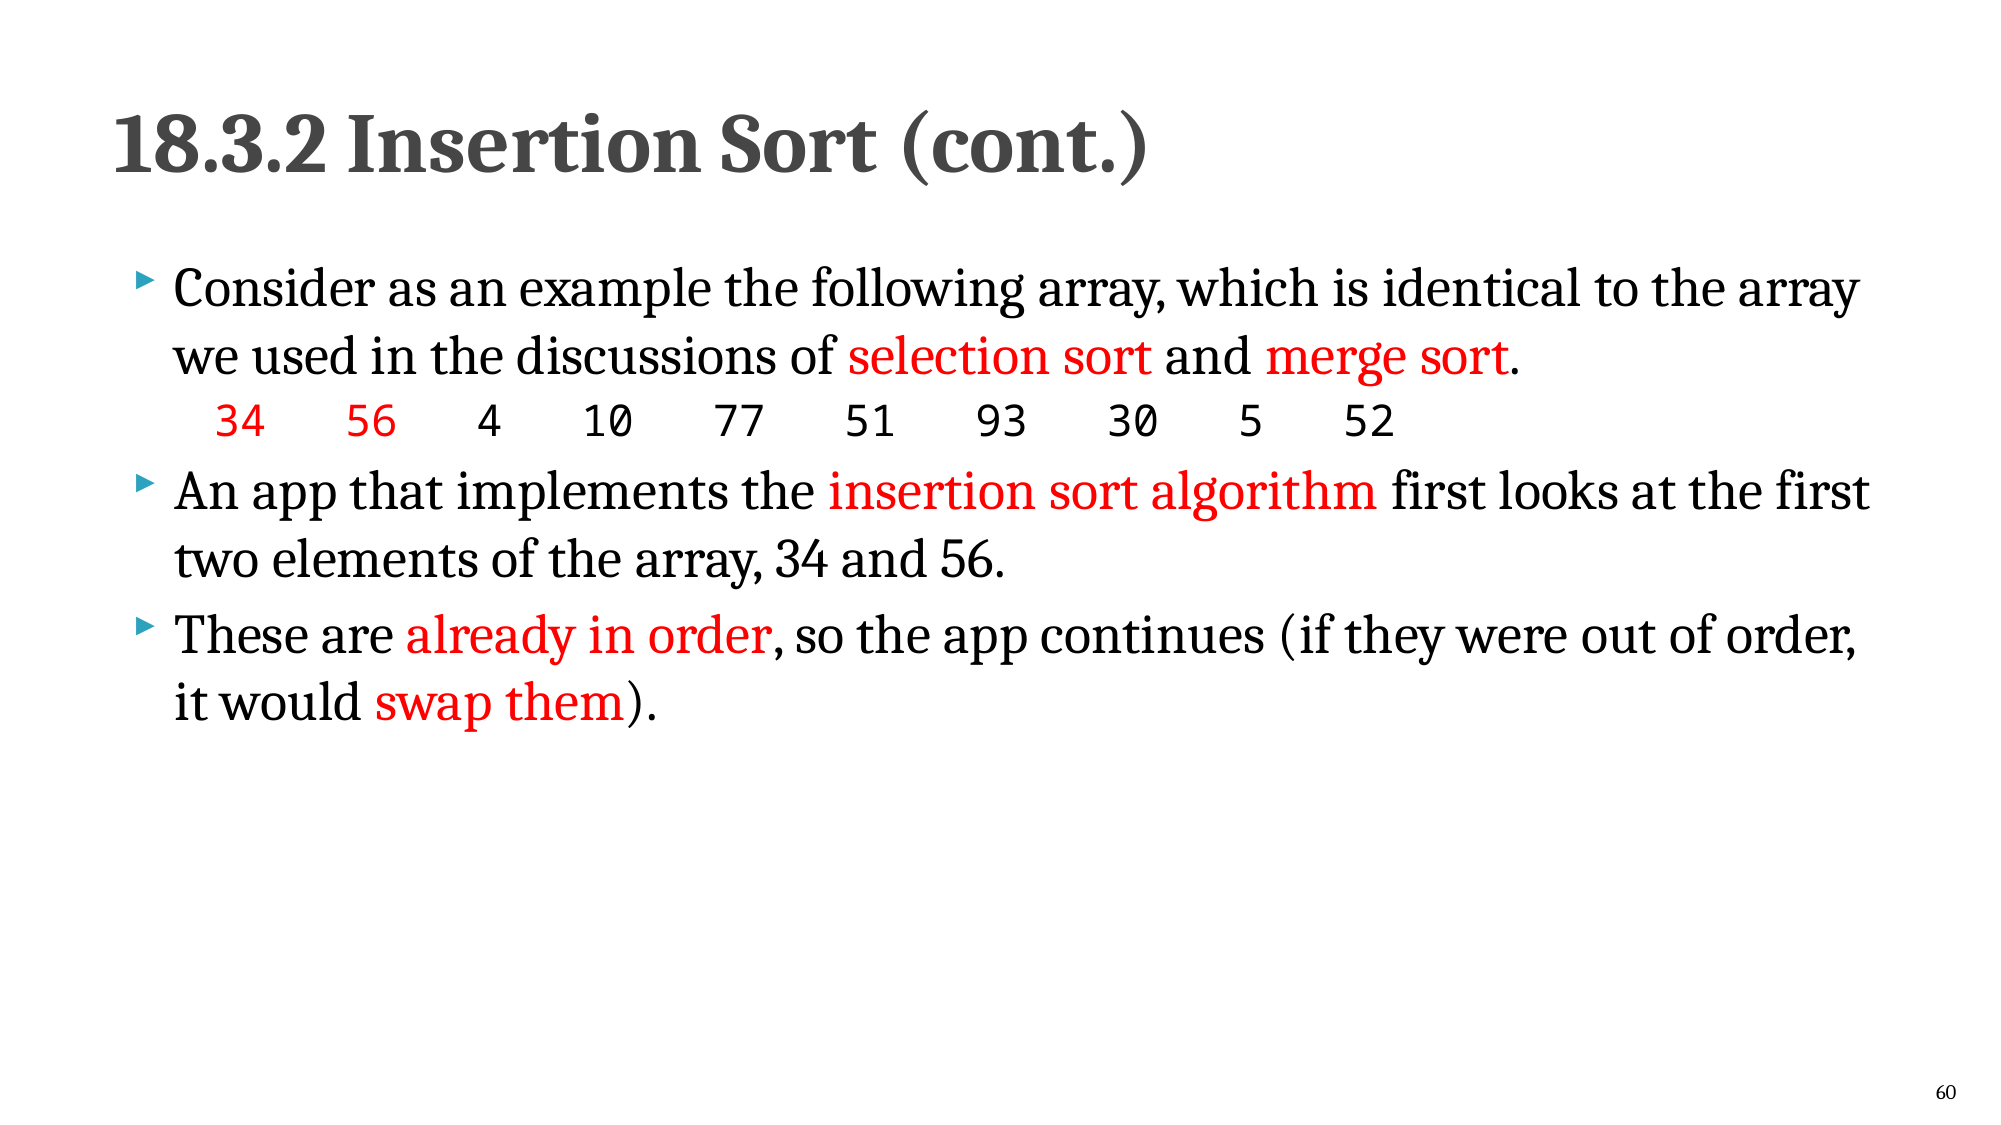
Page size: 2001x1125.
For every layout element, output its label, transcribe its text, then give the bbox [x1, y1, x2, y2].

slide_number 60 [1891, 1051, 1972, 1112]
list Consider as an example the following array, which is identical to the array we used in the discussions of selection sort and merge sort. 34 56 4 10 77 51 93 30 5 52 An app that implements the insertion sort algorithm first looks at the first two elements of the array, 34 and 56. These are already in order, so the app continues (if they were out of order, it would swap them). [99, 242, 1900, 986]
title 18.3.2 Insertion Sort (cont.) [99, 45, 1900, 233]
